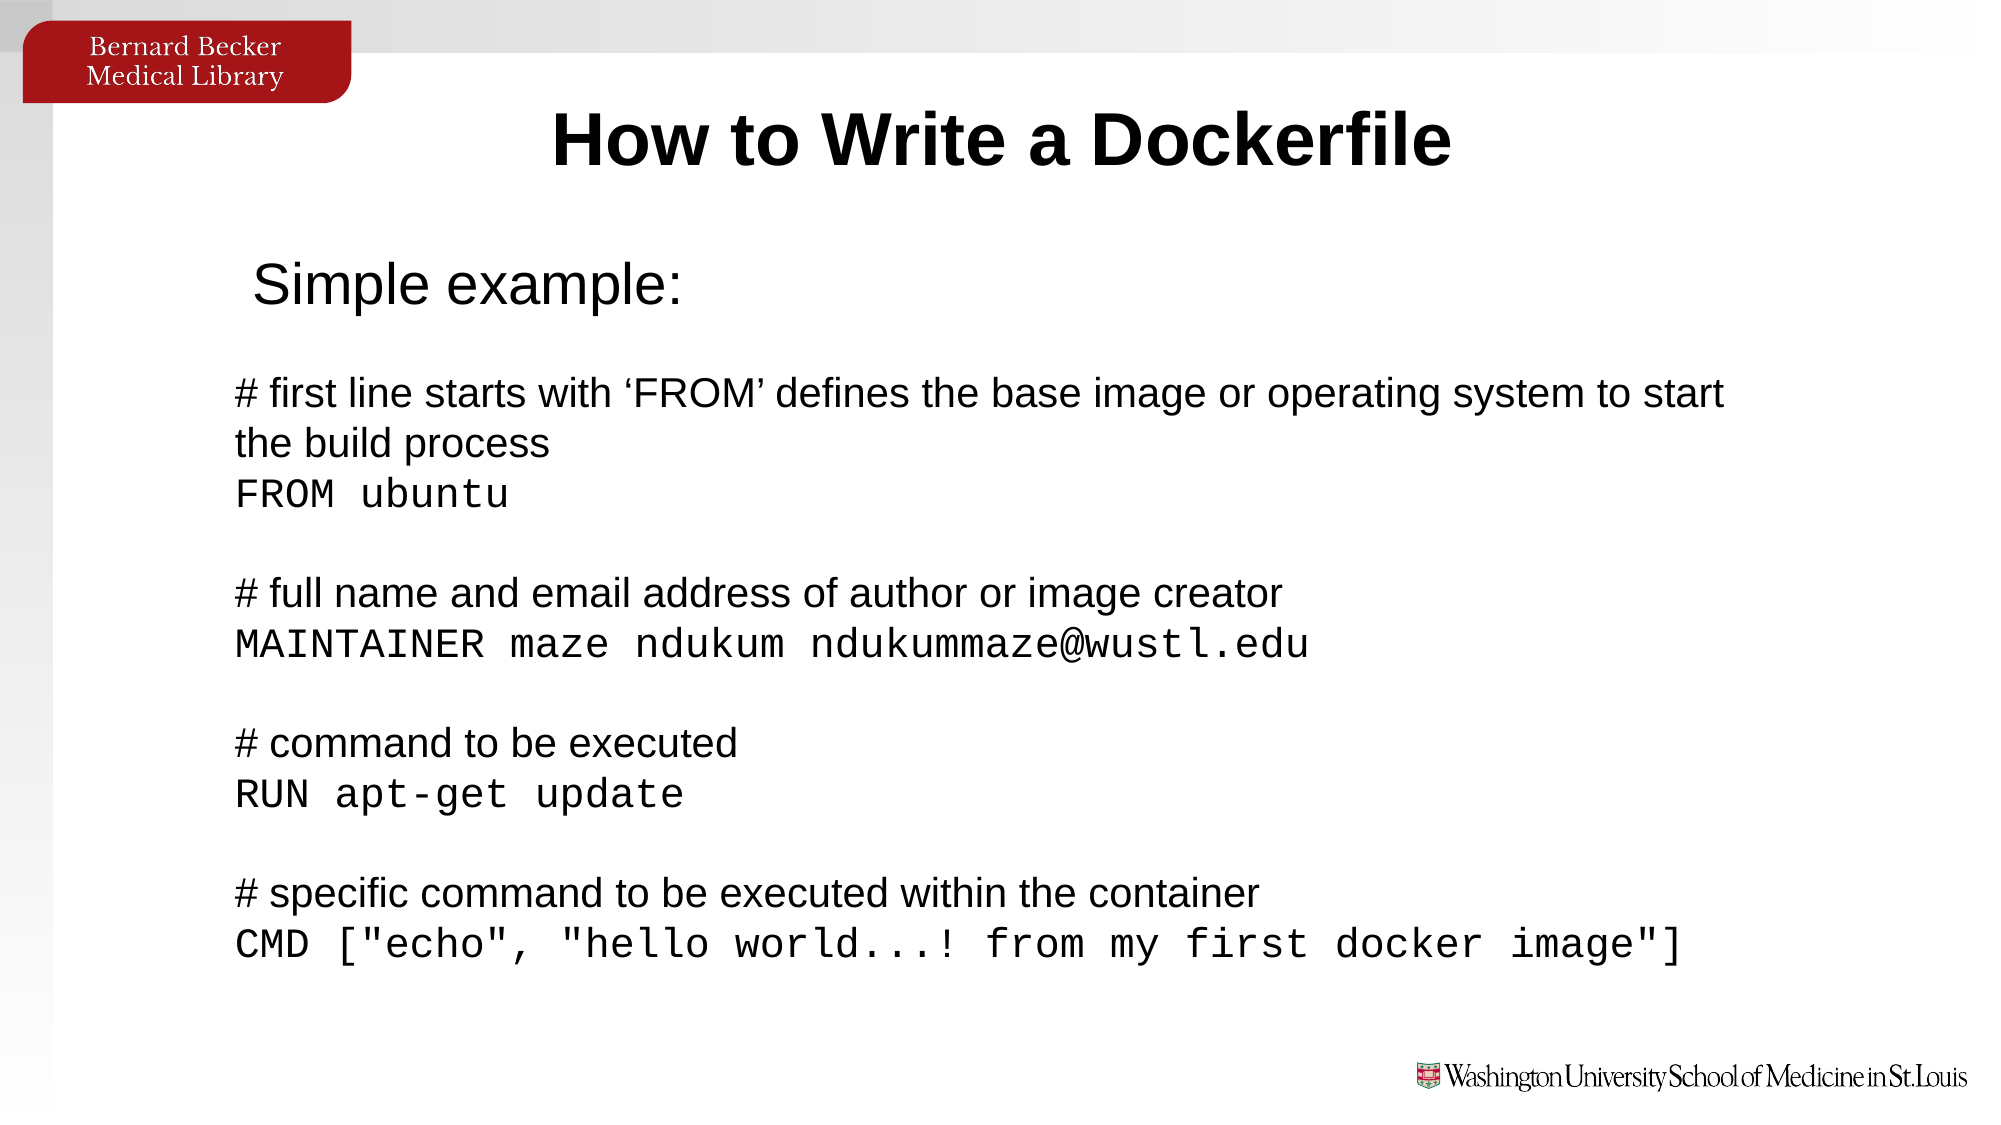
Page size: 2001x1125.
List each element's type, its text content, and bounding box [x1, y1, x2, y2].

picture [1417, 1062, 1967, 1092]
text_box Simple example: # first line starts with ‘FROM’ defines the base image or operating system to start the build process FROM ubuntu # full name and email address of author or image creator MAINTAINER maze ndukum ndukummaze@wustl.edu # command to be executed RUN apt-get update # specific command to be executed within the container CMD ["echo", "hello world...! from my first docker image"] [234, 245, 1773, 999]
text_box How to Write a Dockerfile [212, 87, 1701, 184]
picture [84, 29, 285, 95]
